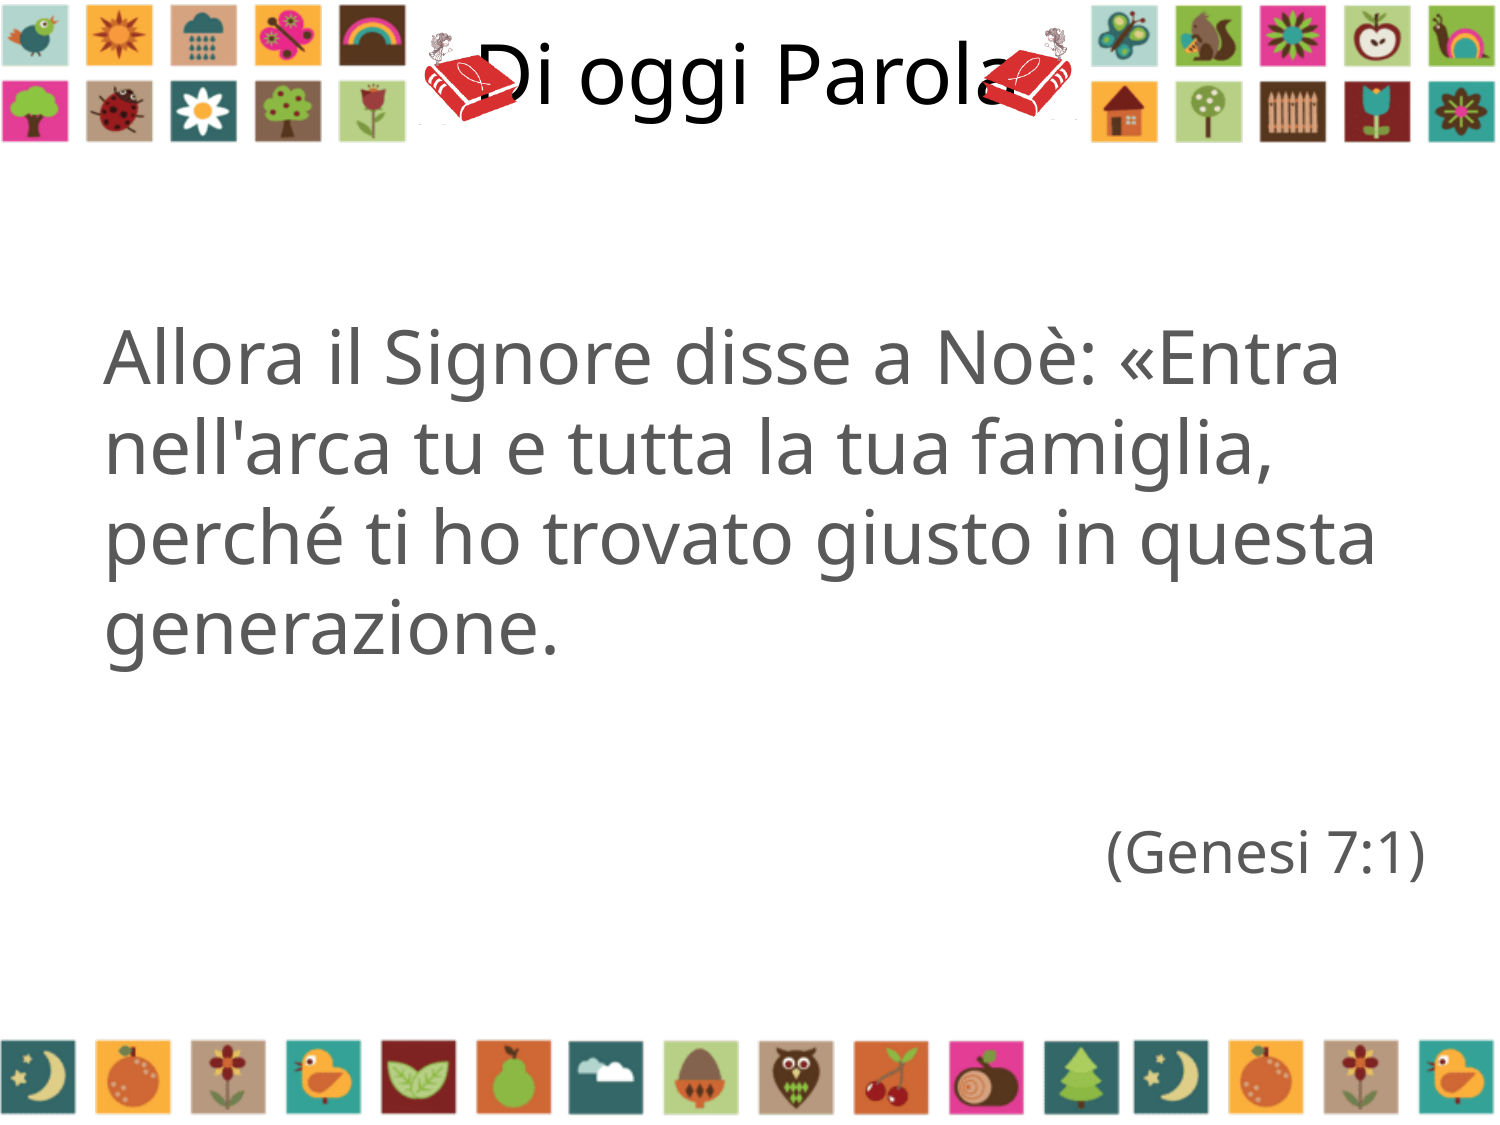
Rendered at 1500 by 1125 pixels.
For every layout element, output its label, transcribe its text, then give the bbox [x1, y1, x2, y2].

picture [950, 3, 1500, 150]
picture [0, 3, 550, 150]
text_box Allora il Signore disse a Noè: «Entra nell'arca tu e tutta la tua famiglia, perché ti ho trovato giusto in questa generazione. [88, 302, 1436, 678]
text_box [0, 1028, 1500, 1118]
text_box (Genesi 7:1) [808, 807, 1441, 893]
text_box Di oggi Parola [425, 13, 1077, 129]
